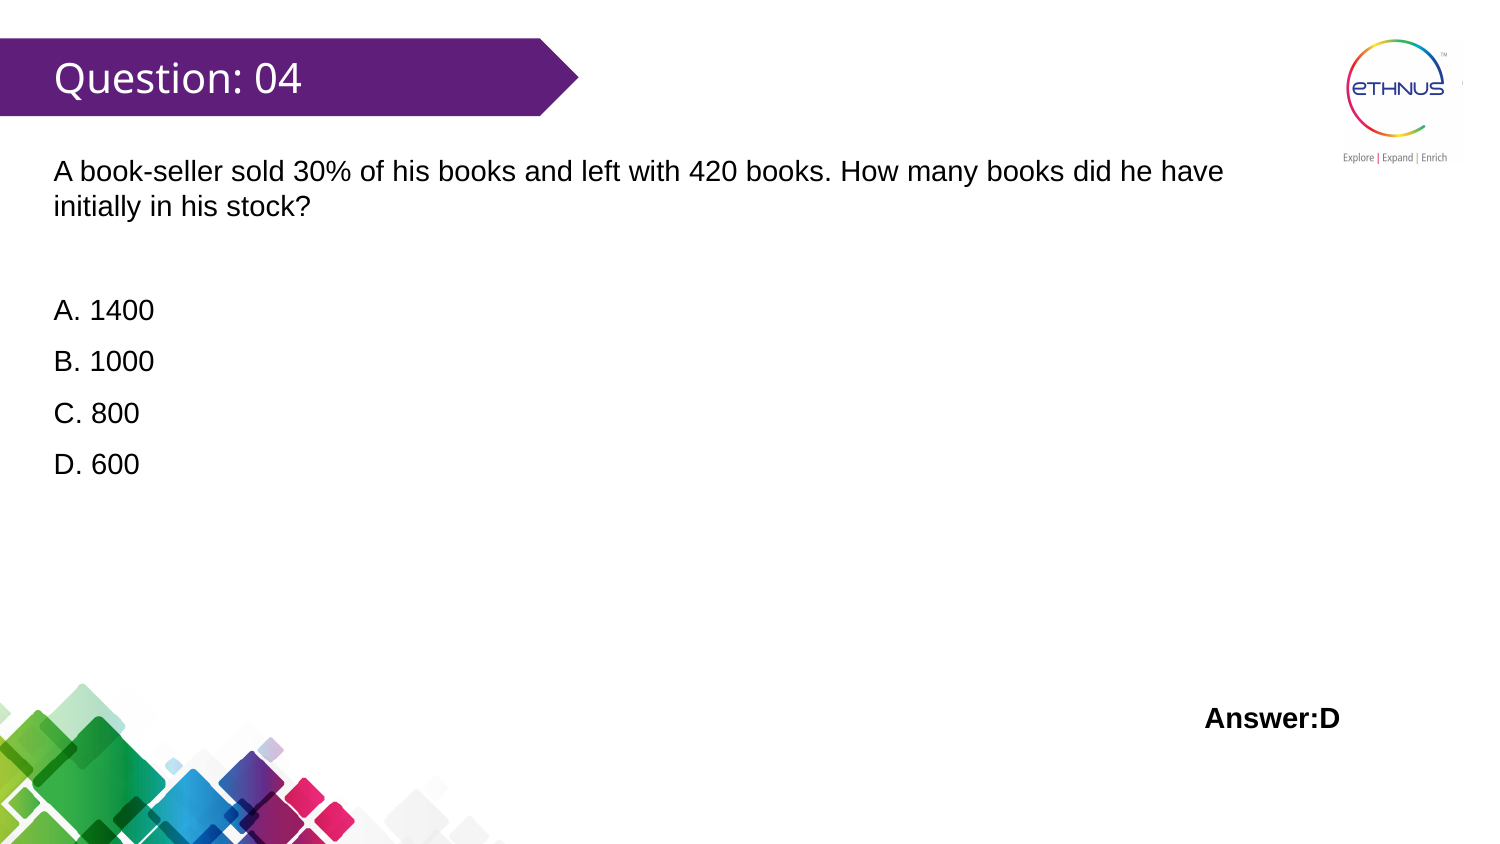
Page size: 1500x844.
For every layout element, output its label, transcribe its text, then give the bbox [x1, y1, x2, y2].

picture [0, 668, 732, 844]
text_box [518, 38, 579, 117]
picture [1343, 38, 1463, 165]
text_box Answer:D [1189, 684, 1446, 763]
text_box [0, 38, 53, 117]
text_box A book-seller sold 30% of his books and left with 420 books. How many books did he have initially in his stock? A. 1400 B. 1000 C. 800 D. 600 [53, 152, 1265, 669]
text_box Question: 04 [53, 38, 518, 117]
